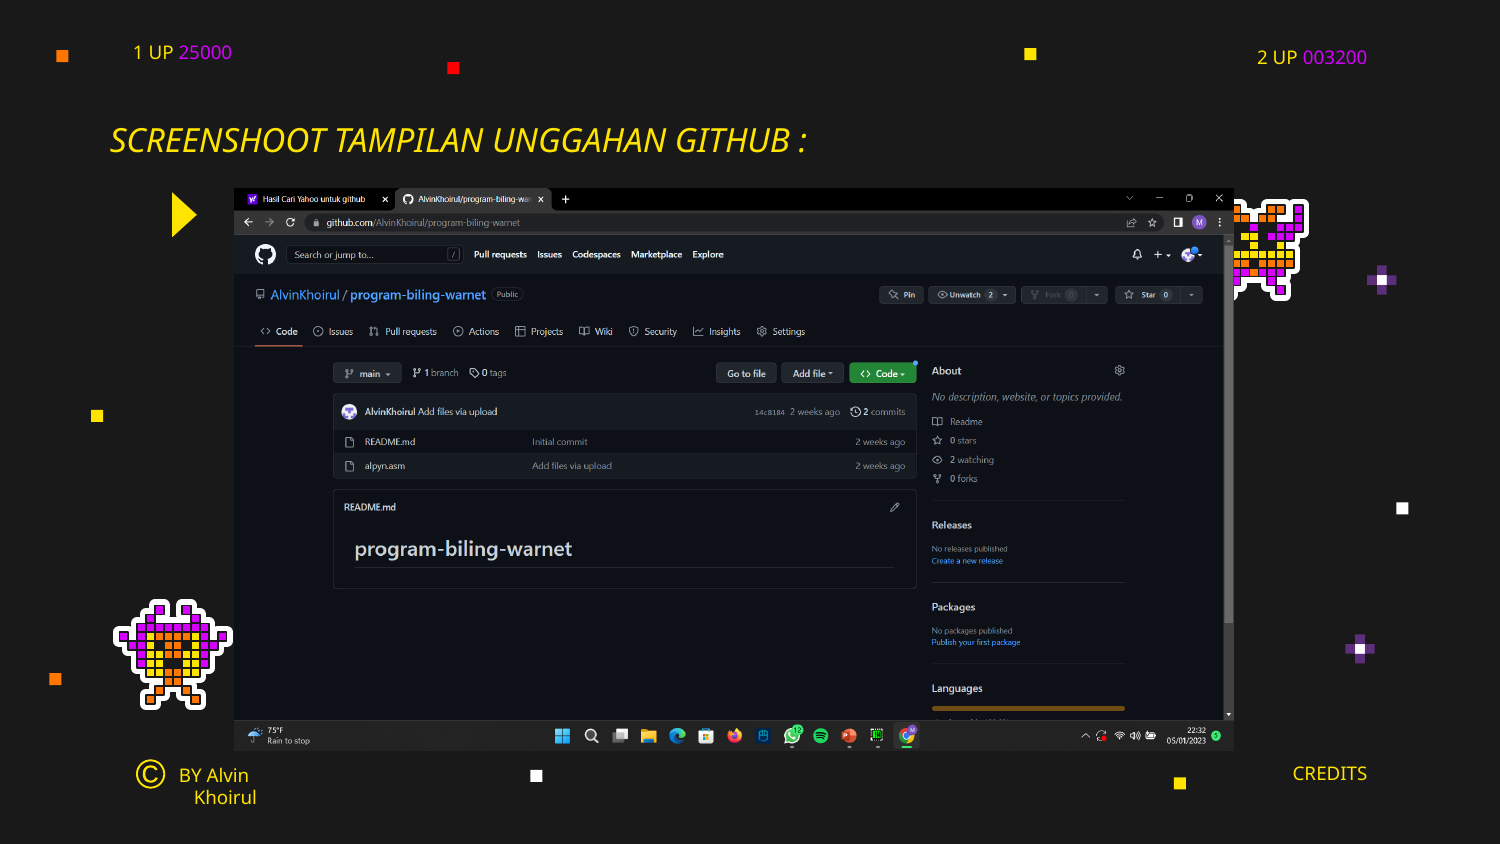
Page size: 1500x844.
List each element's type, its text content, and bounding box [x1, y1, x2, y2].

text_box 1 UP 25000 [117, 34, 345, 69]
title SCREENSHOOT TAMPILAN UNGGAHAN GITHUB : [94, 104, 1406, 193]
text_box [172, 192, 197, 238]
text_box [1239, 204, 1304, 295]
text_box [119, 605, 227, 705]
picture [234, 188, 1234, 751]
text_box BY Alvin Khoirul [164, 768, 421, 804]
text_box CREDITS [1220, 755, 1383, 790]
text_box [1345, 634, 1375, 664]
text_box 2 UP 003200 [1144, 39, 1383, 74]
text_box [1366, 265, 1397, 295]
